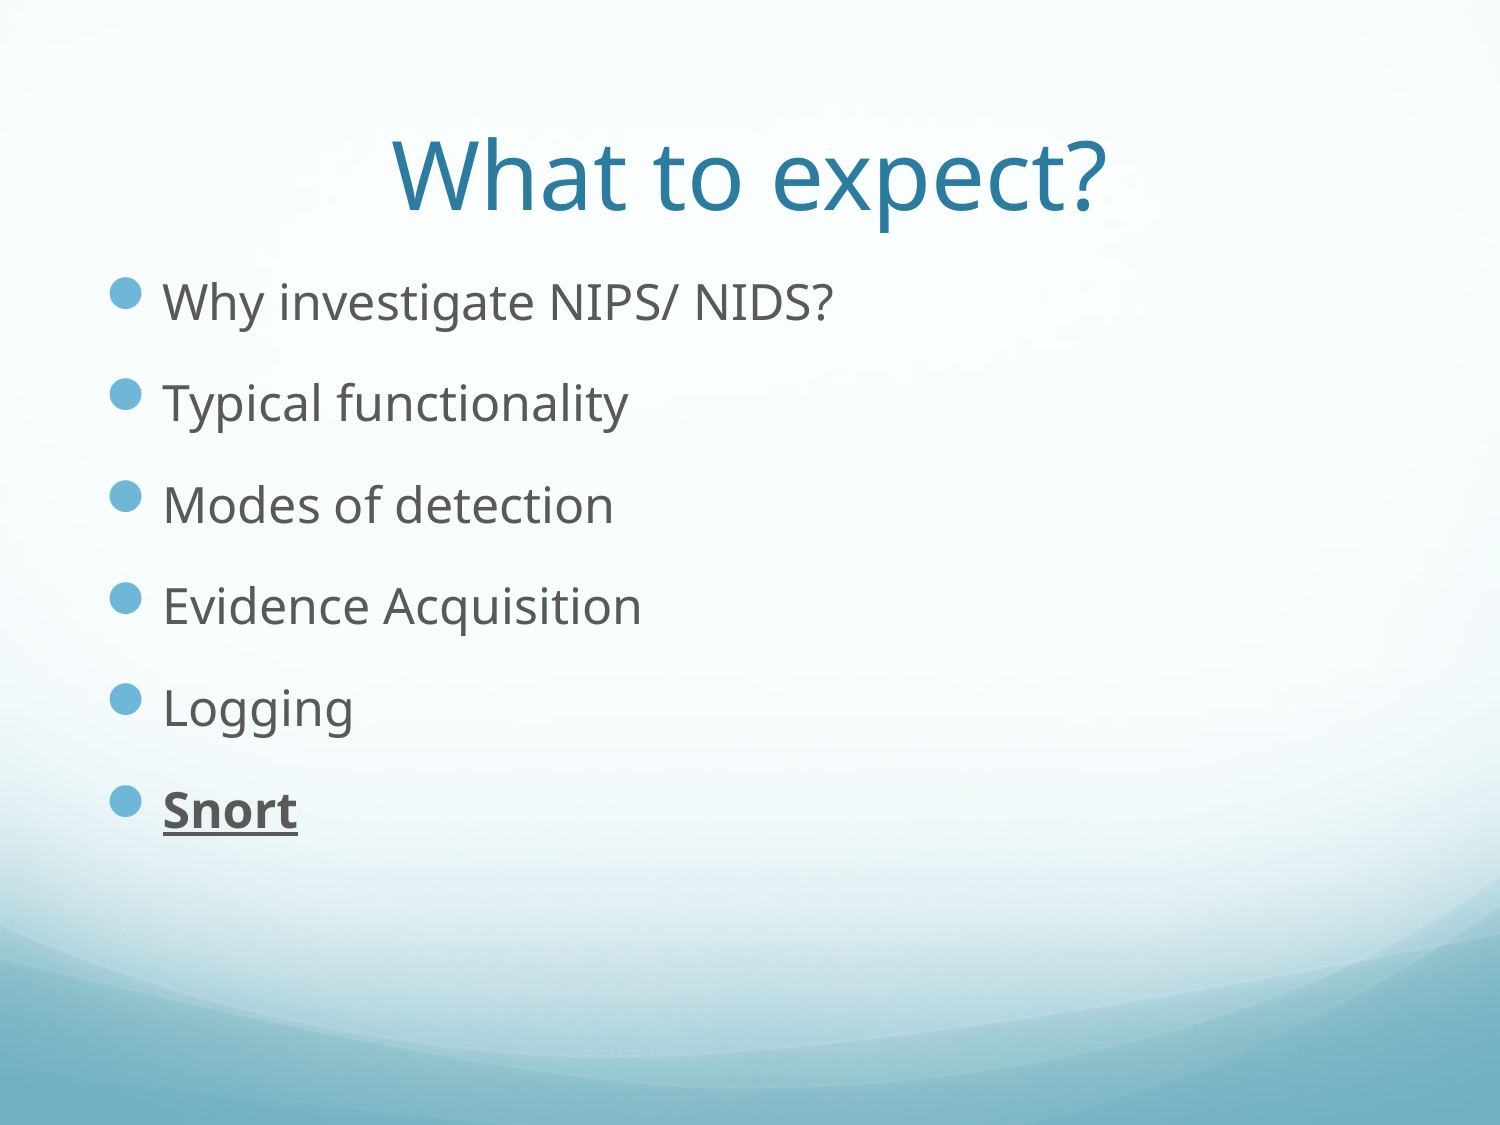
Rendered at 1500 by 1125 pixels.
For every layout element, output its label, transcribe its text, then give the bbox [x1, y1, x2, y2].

title What to expect? [90, 17, 1410, 237]
list Why investigate NIPS/ NIDS? Typical functionality Modes of detection Evidence Acquisition Logging Snort [90, 262, 1410, 975]
